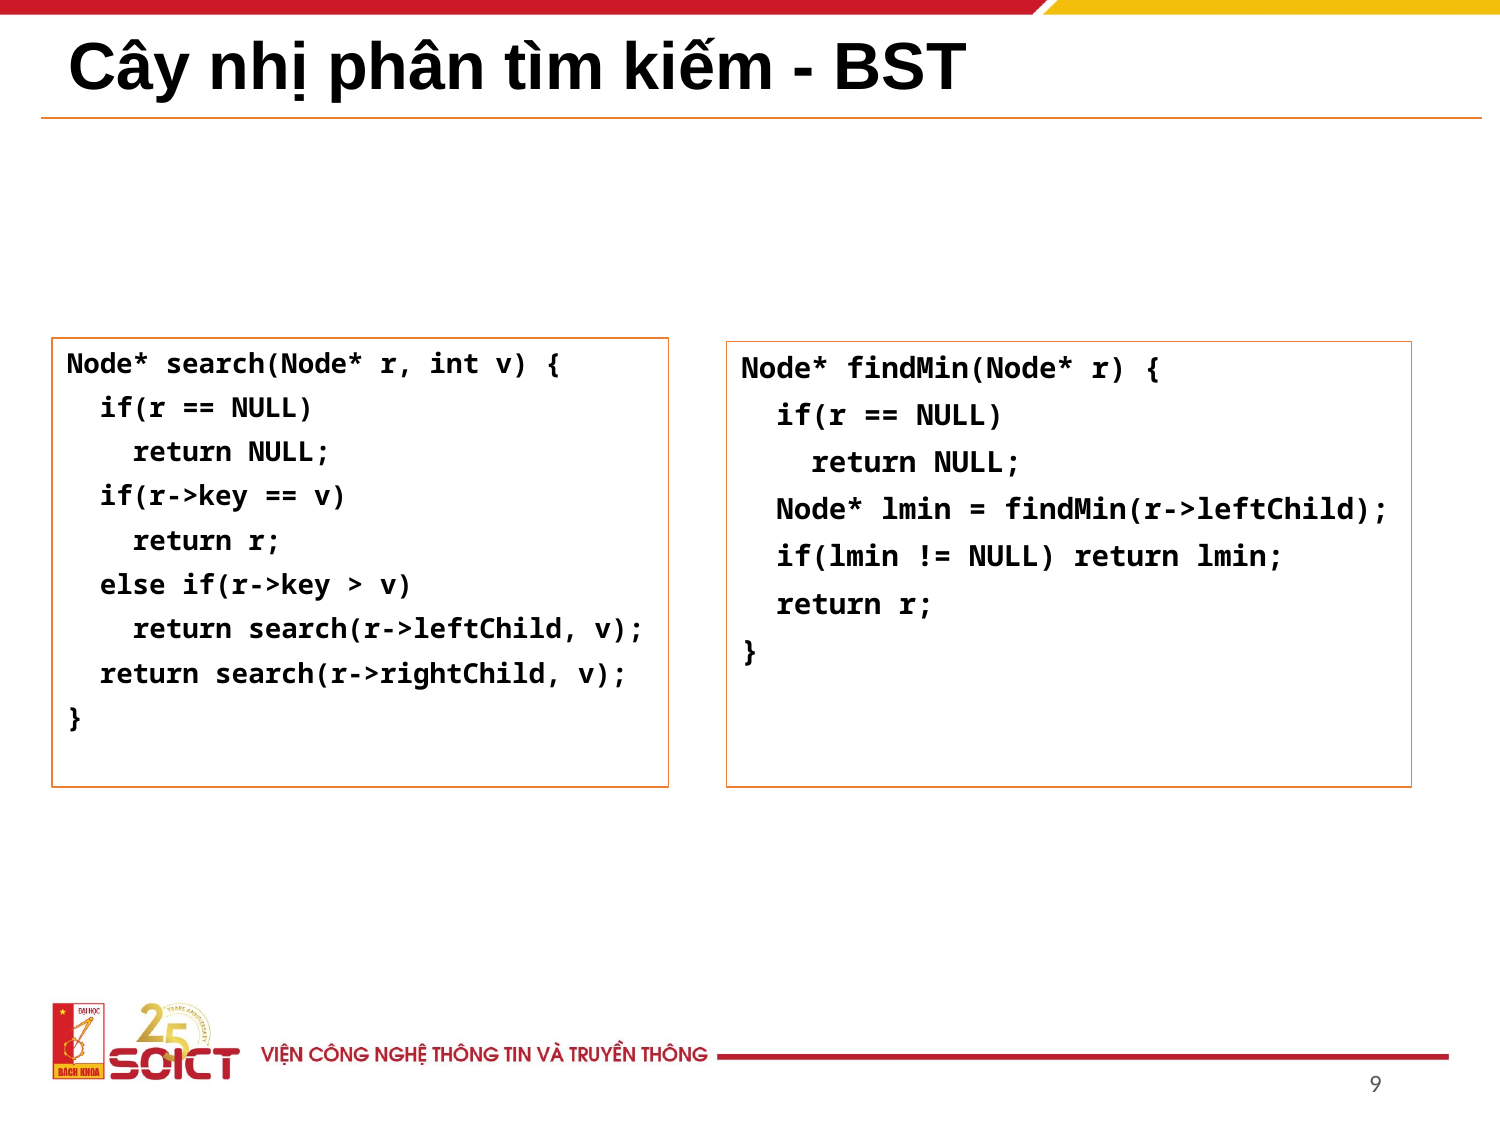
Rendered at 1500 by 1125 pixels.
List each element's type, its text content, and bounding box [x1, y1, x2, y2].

slide_number ‹#› [1209, 1052, 1397, 1112]
text_box Node* search(Node* r, int v) { if(r == NULL) return NULL; if(r->key == v) return r; else if(r->key > v) return search(r->leftChild, v); return search(r->rightChild, v); } [51, 338, 669, 787]
picture [0, 0, 1500, 1125]
text_box Node* findMin(Node* r) { if(r == NULL) return NULL; Node* lmin = findMin(r->leftChild); if(lmin != NULL) return lmin; return r; } [726, 341, 1412, 787]
title Cây nhị phân tìm kiếm - BST [53, 19, 1425, 117]
